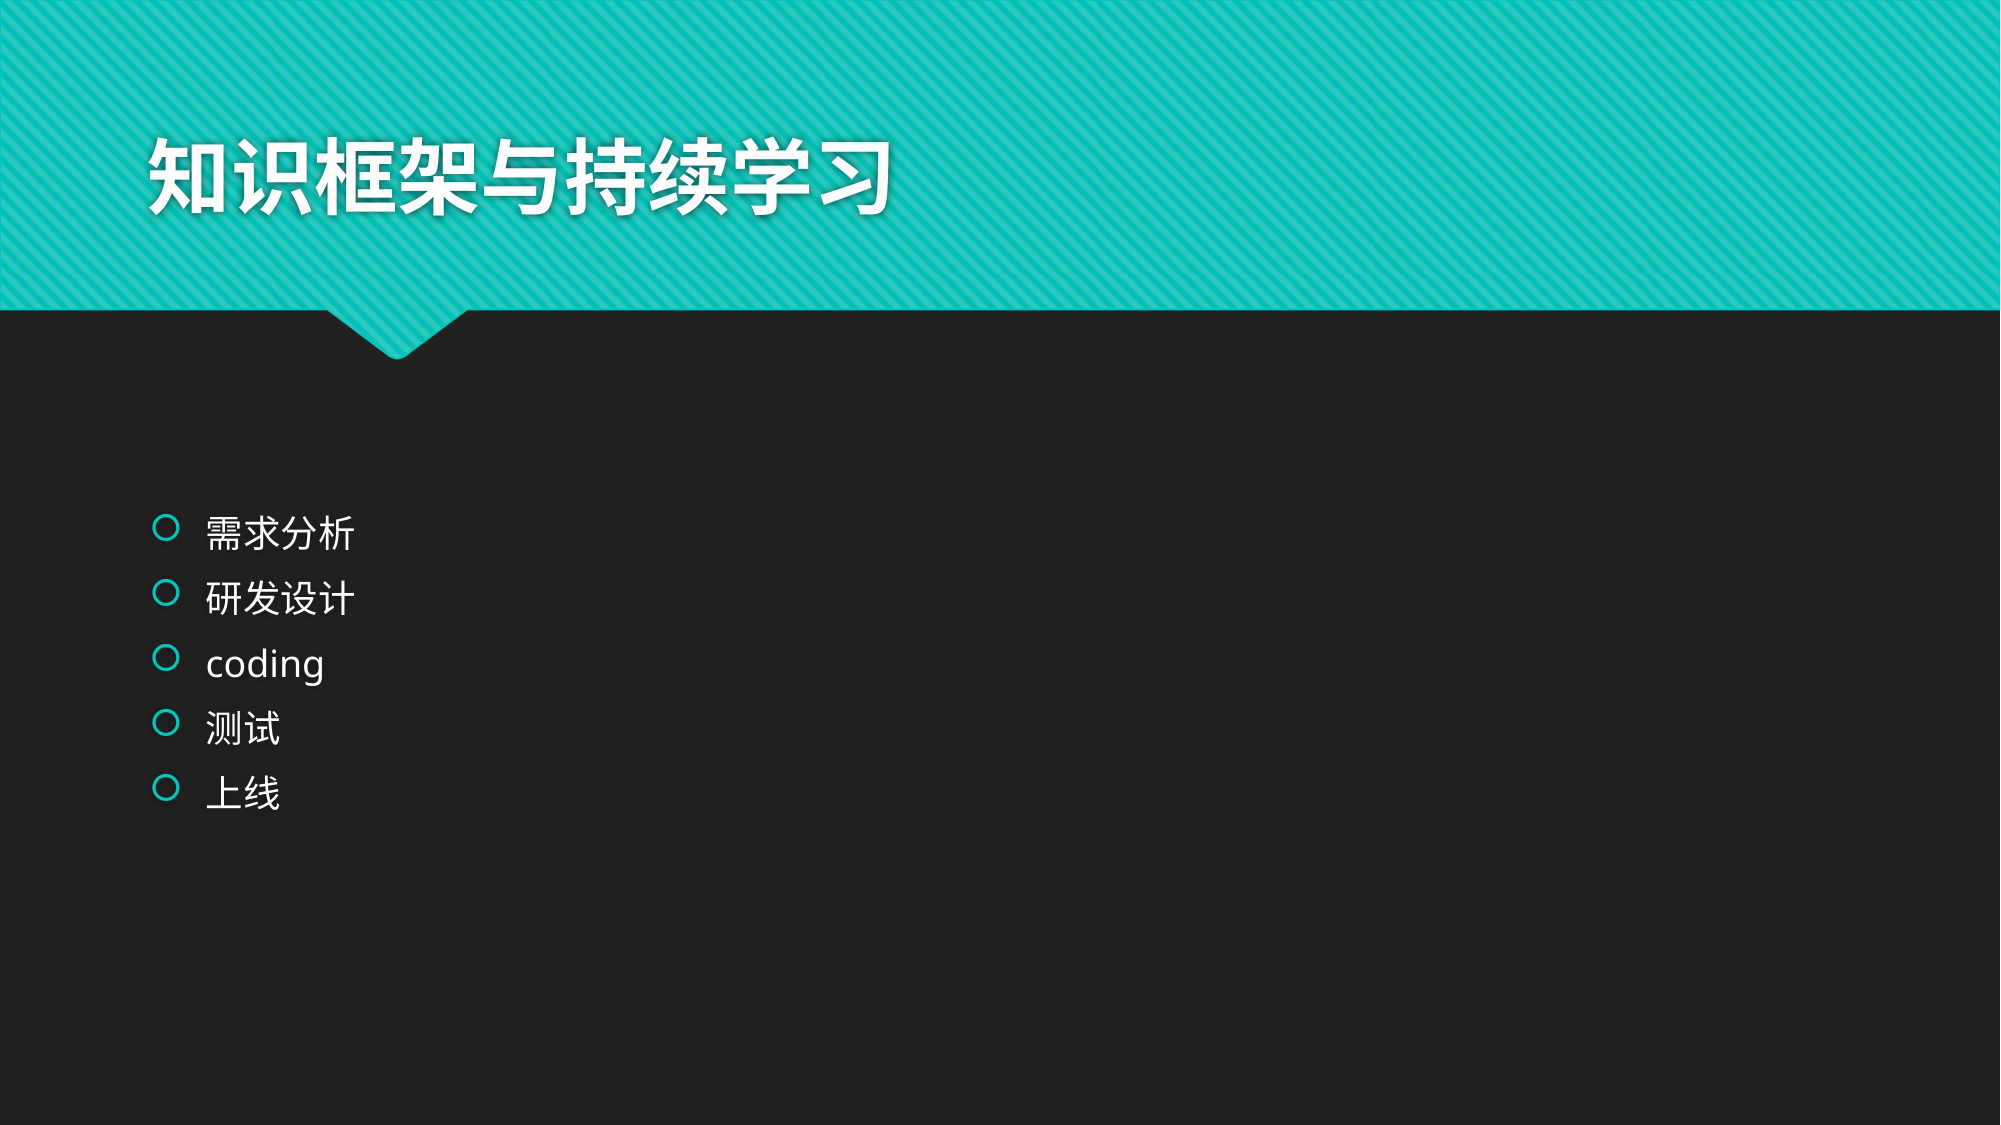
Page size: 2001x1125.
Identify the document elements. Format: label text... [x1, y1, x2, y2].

list 需求分析 研发设计 coding 测试 上线 [134, 364, 1866, 962]
title 知识框架与持续学习 [132, 73, 1868, 233]
